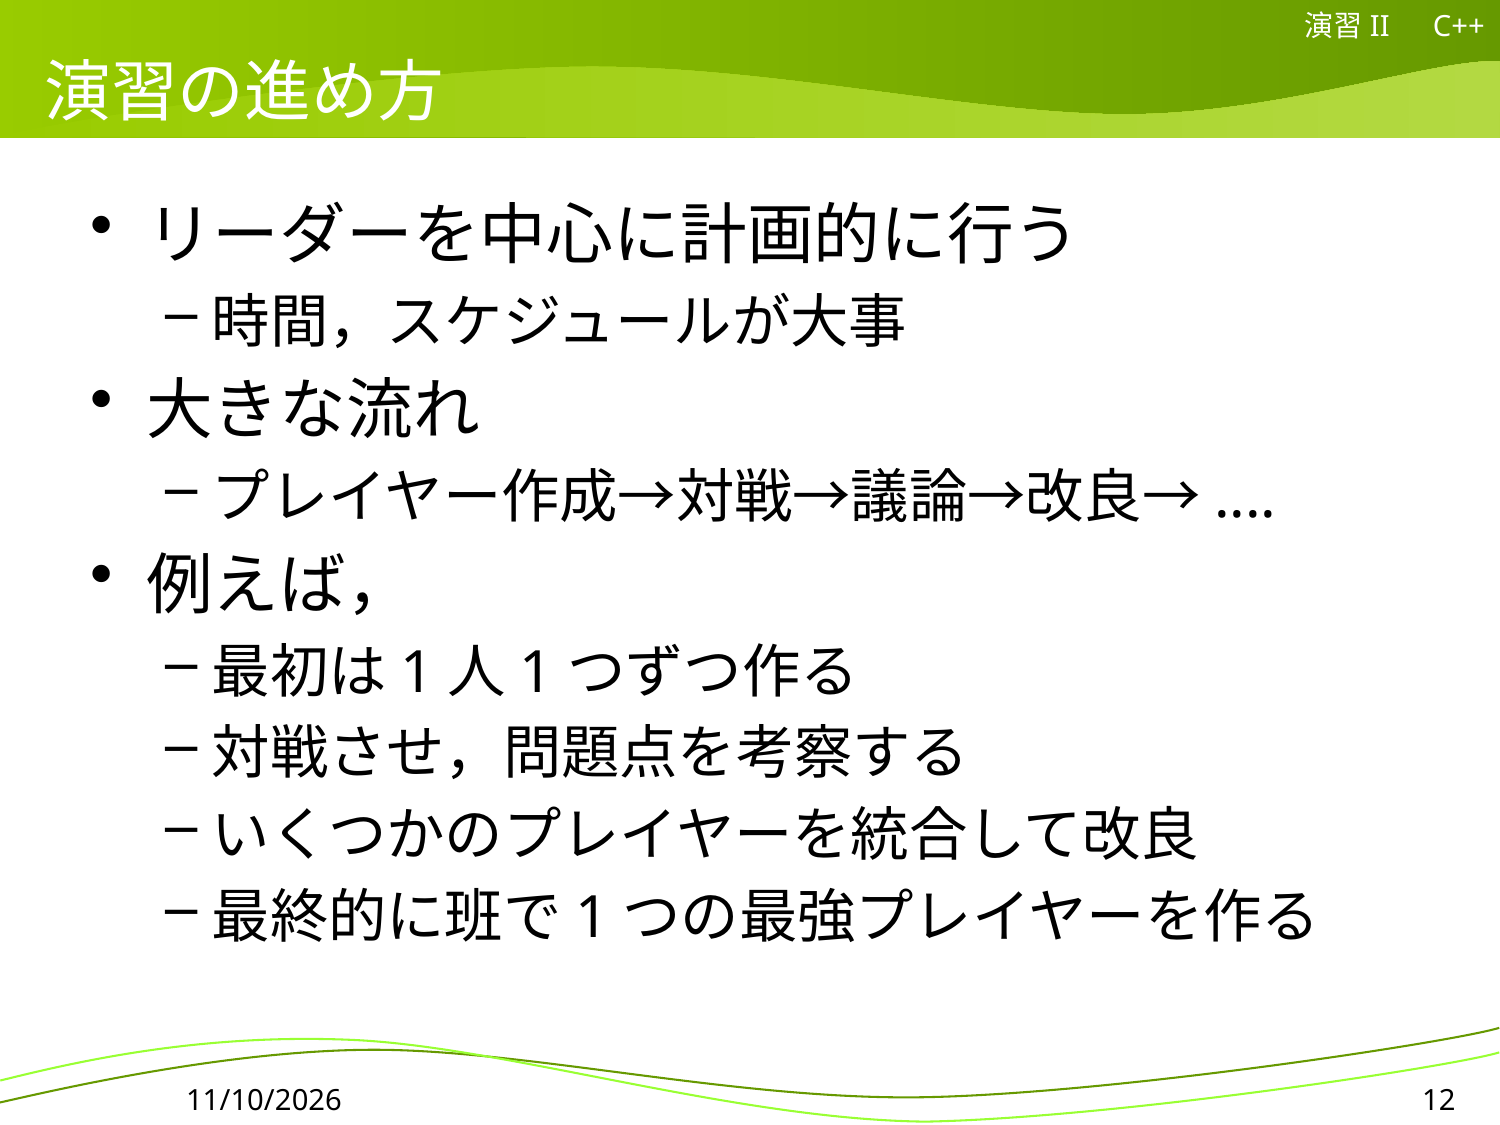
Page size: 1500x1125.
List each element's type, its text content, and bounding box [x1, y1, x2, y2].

footer 演習II C++ [1025, 0, 1500, 33]
slide_number 12 [1120, 1073, 1471, 1106]
list リーダーを中心に計画的に行う 時間，スケジュールが大事 大きな流れ プレイヤー作成→対戦→議論→改良→.... 例えば， 最初は1人1つずつ作る 対戦させ，問題点を考察する いくつかのプレイヤーを統合して改良 最終的に班で1つの最強プレイヤーを作る [75, 184, 1425, 1005]
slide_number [171, 1073, 522, 1106]
title 演習の進め方 [29, 42, 1471, 135]
